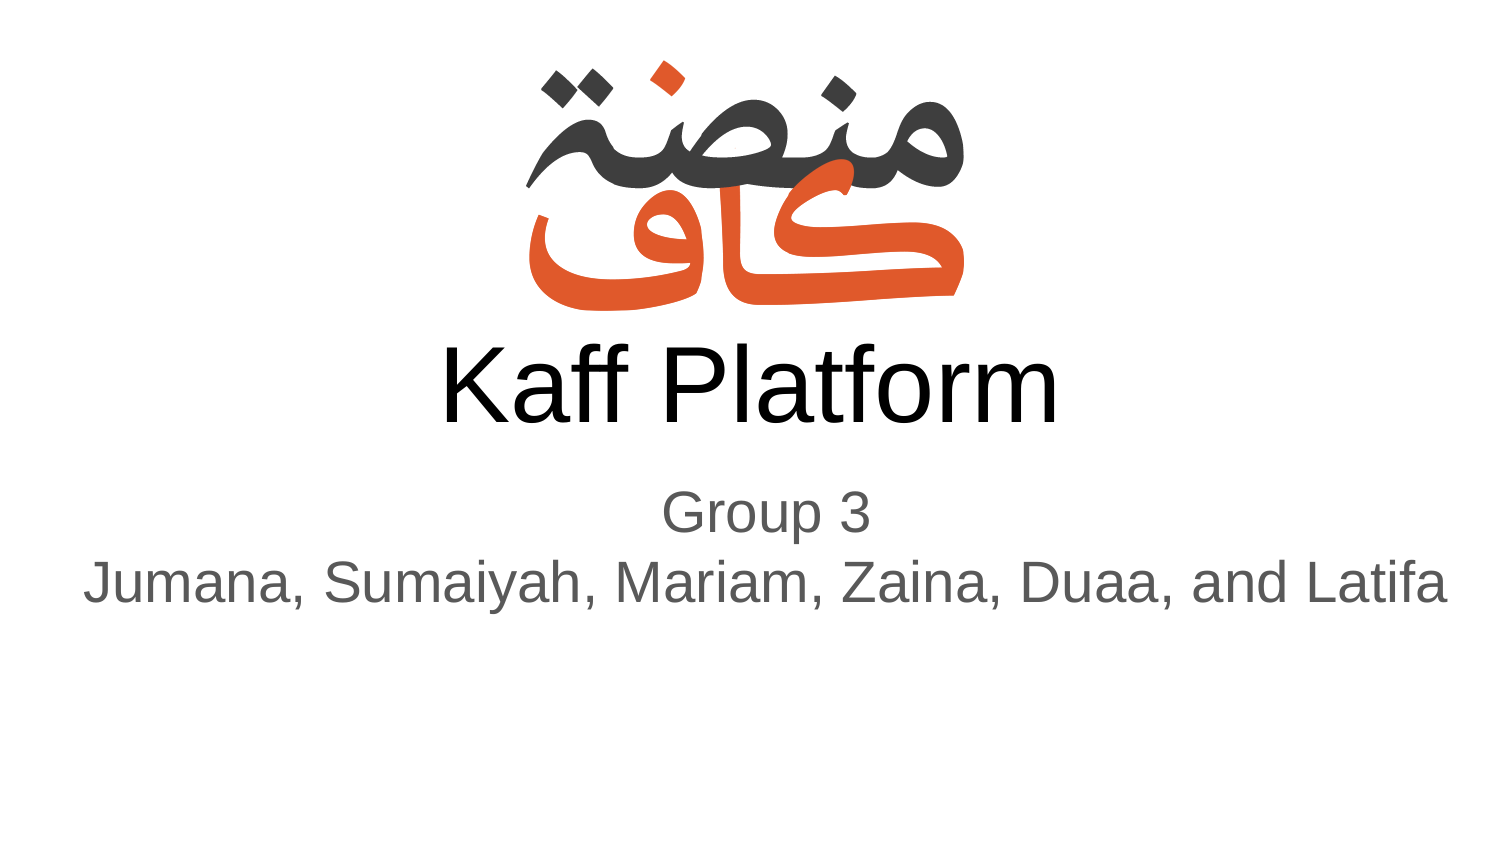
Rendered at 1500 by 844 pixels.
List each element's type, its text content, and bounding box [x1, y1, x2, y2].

subtitle Group 3 Jumana, Sumaiyah, Mariam, Zaina, Duaa, and Latifa [67, 458, 1466, 589]
picture [525, 60, 964, 311]
title Kaff Platform [51, 122, 1449, 459]
